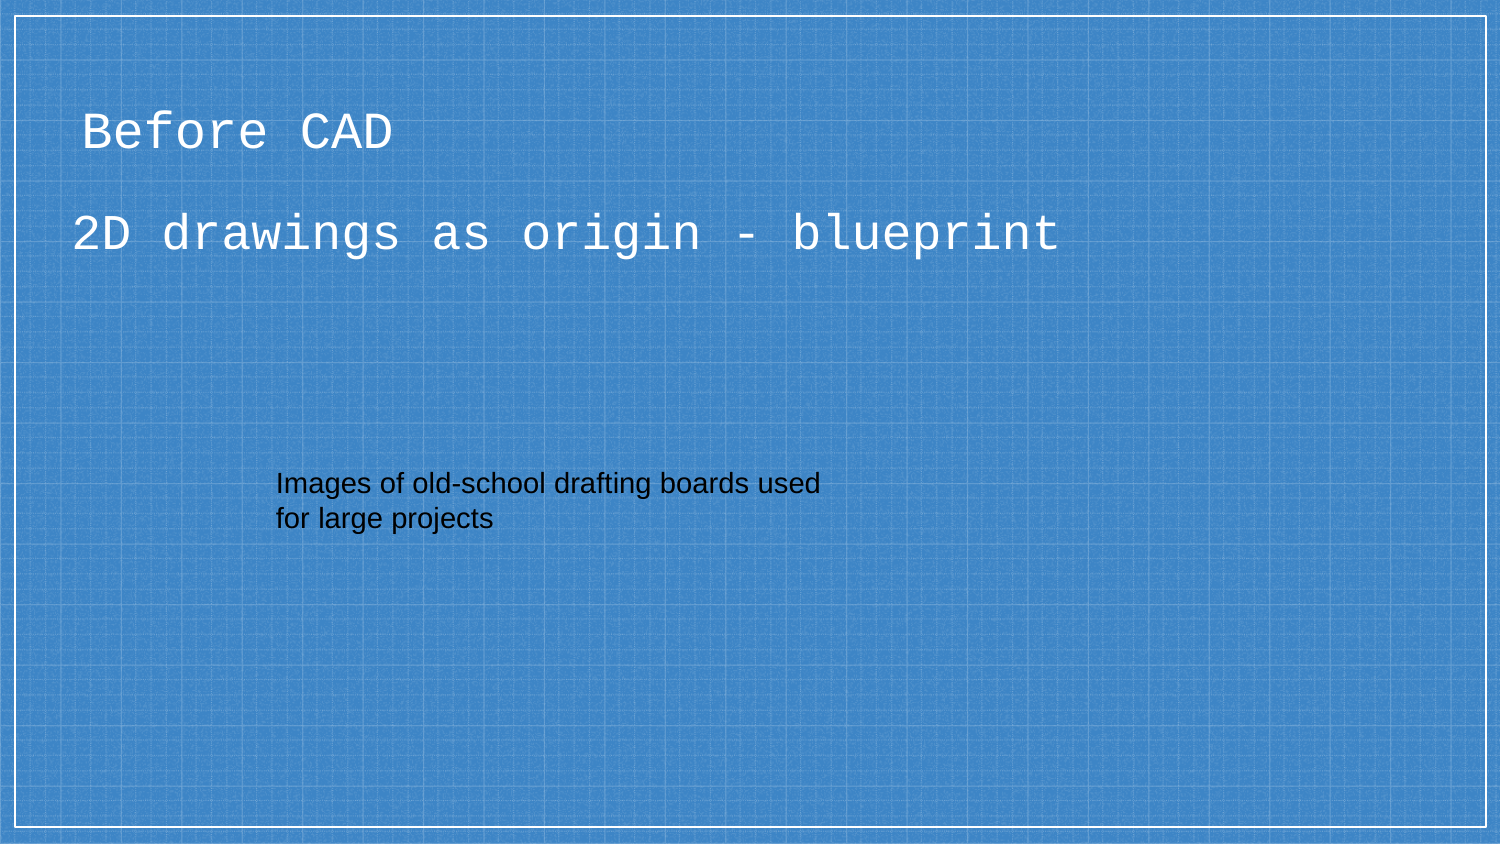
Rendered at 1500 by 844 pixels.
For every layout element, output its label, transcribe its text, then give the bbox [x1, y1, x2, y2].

list 2D drawings as origin - blueprint [56, 184, 1417, 782]
picture [0, 0, 1500, 844]
title Before CAD [66, 81, 1417, 149]
text_box Images of old-school drafting boards used for large projects [261, 457, 853, 542]
